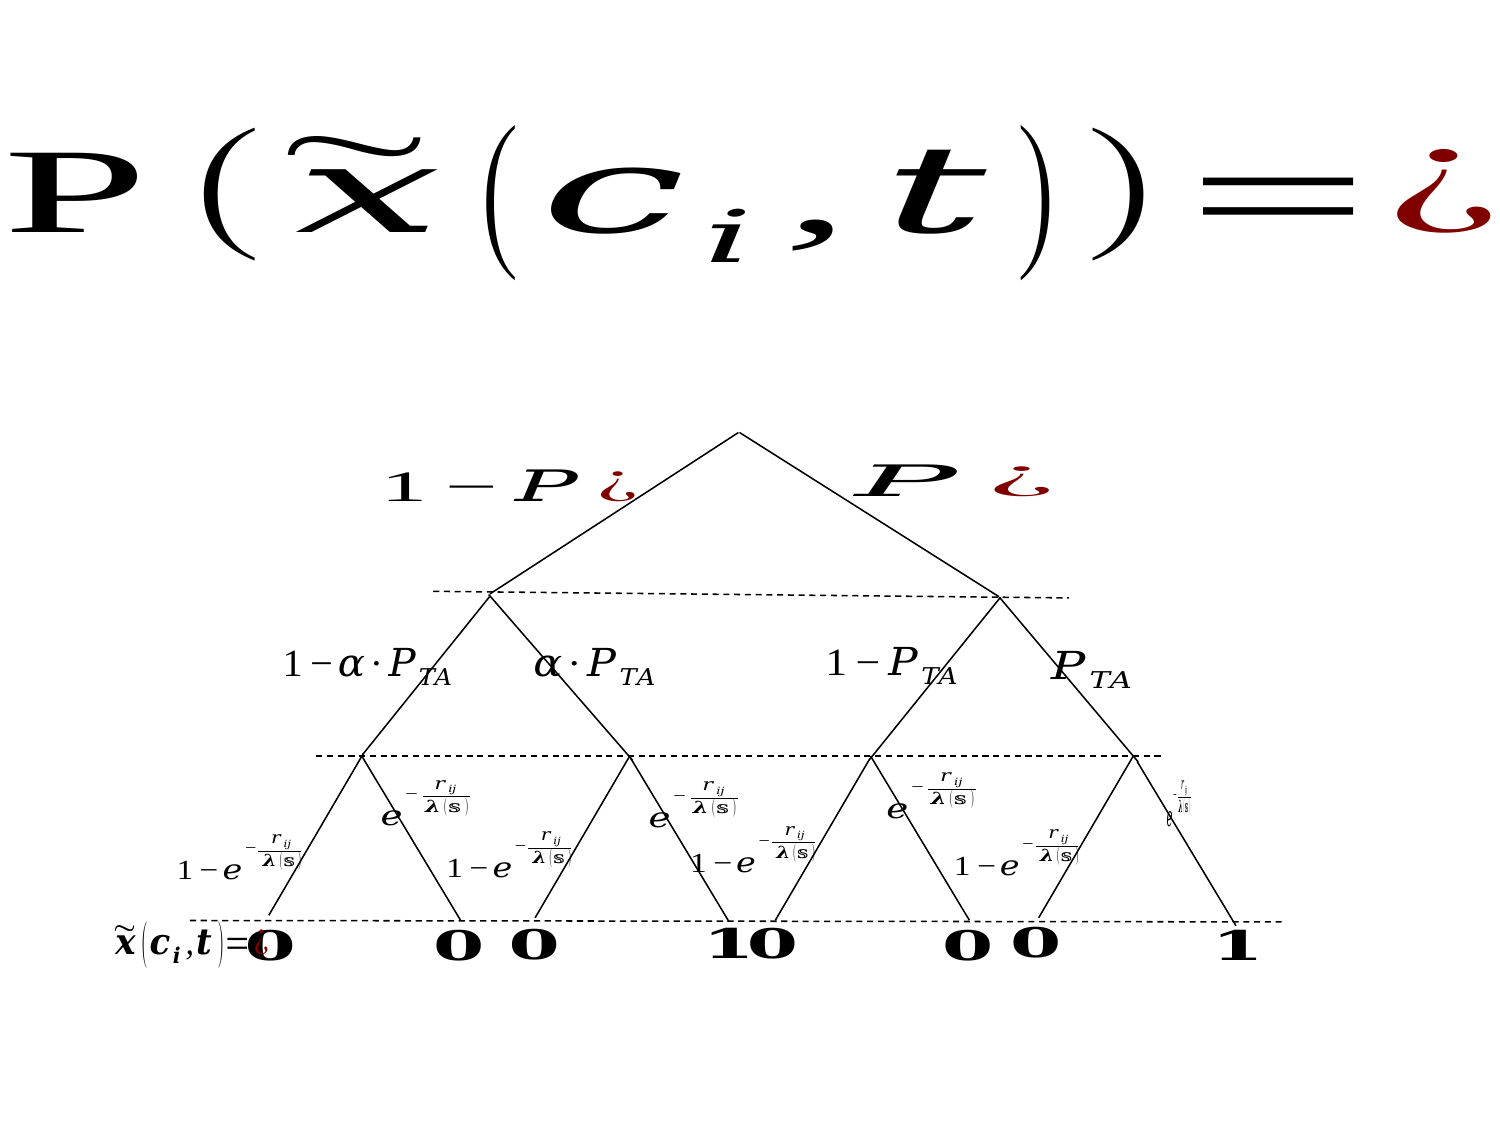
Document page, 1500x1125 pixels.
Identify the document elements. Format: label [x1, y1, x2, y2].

text_box [433, 591, 1069, 598]
text_box [176, 432, 1264, 971]
